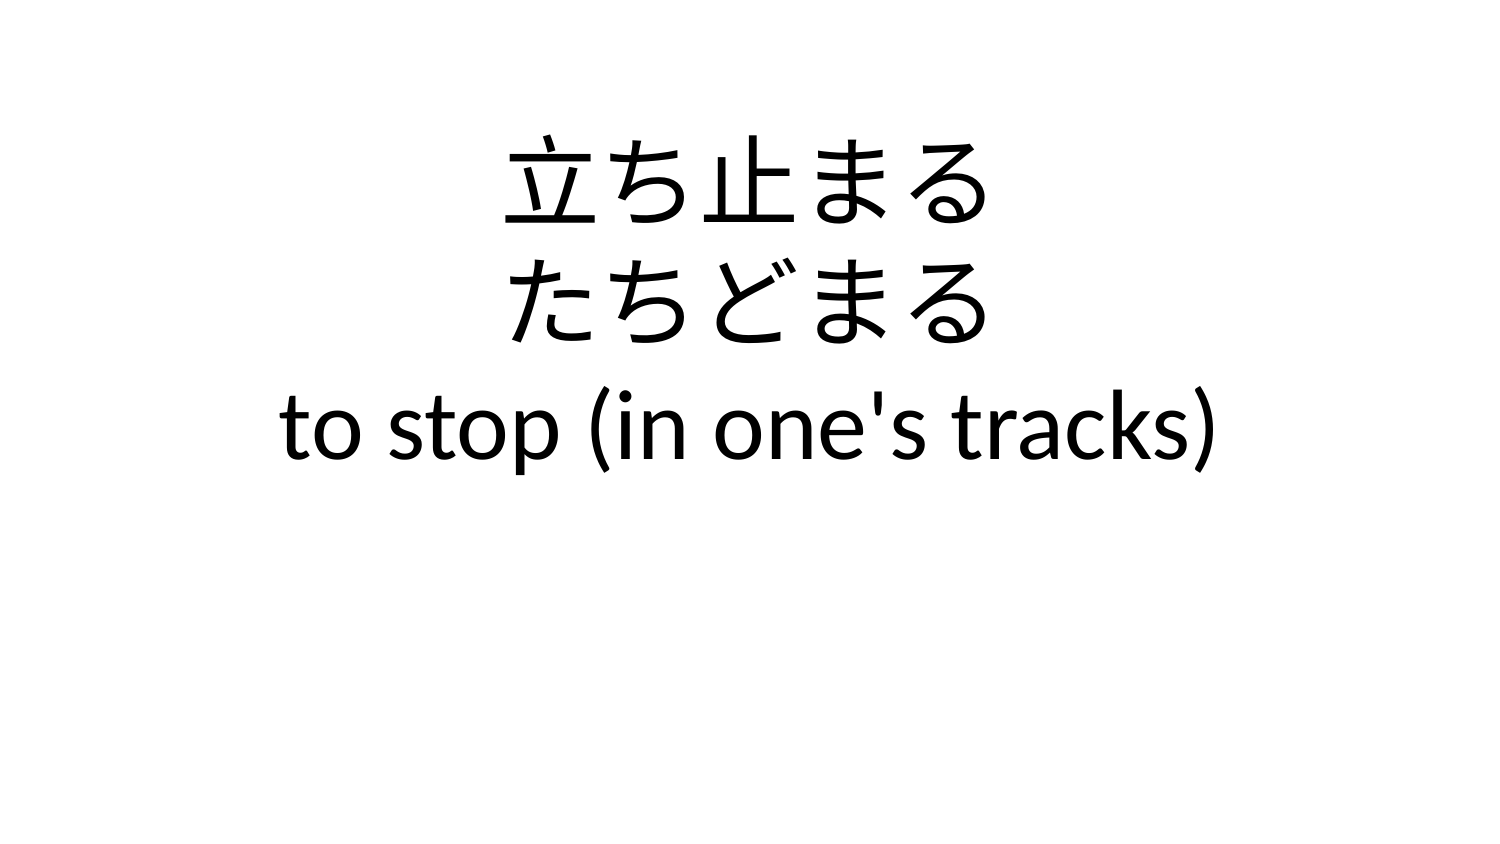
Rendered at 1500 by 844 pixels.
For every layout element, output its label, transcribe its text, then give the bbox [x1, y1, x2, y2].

text_box 立ち止まる たちどまる to stop (in one's tracks) [0, 149, 1500, 450]
